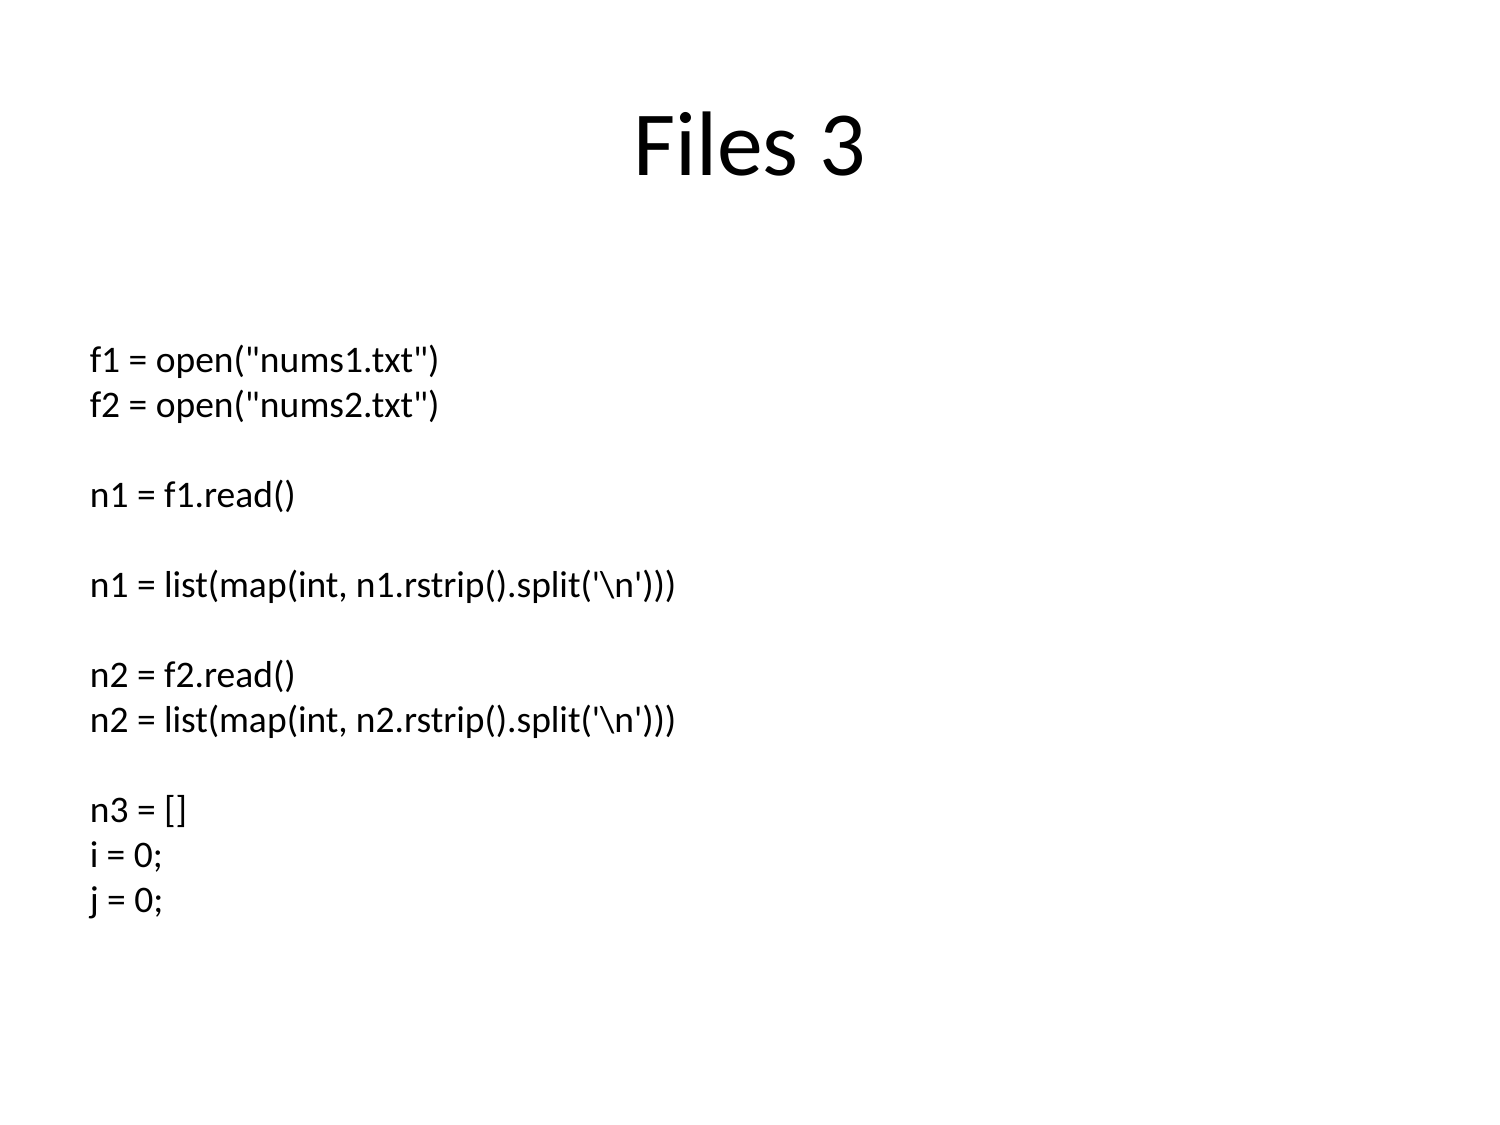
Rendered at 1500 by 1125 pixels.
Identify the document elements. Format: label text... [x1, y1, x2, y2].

title Files 3 [75, 45, 1425, 233]
text_box f1 = open("nums1.txt") f2 = open("nums2.txt") n1 = f1.read() n1 = list(map(int, n1.rstrip().split('\n'))) n2 = f2.read() n2 = list(map(int, n2.rstrip().split('\n'))) n3 = [] i = 0; j = 0; [74, 327, 1402, 928]
